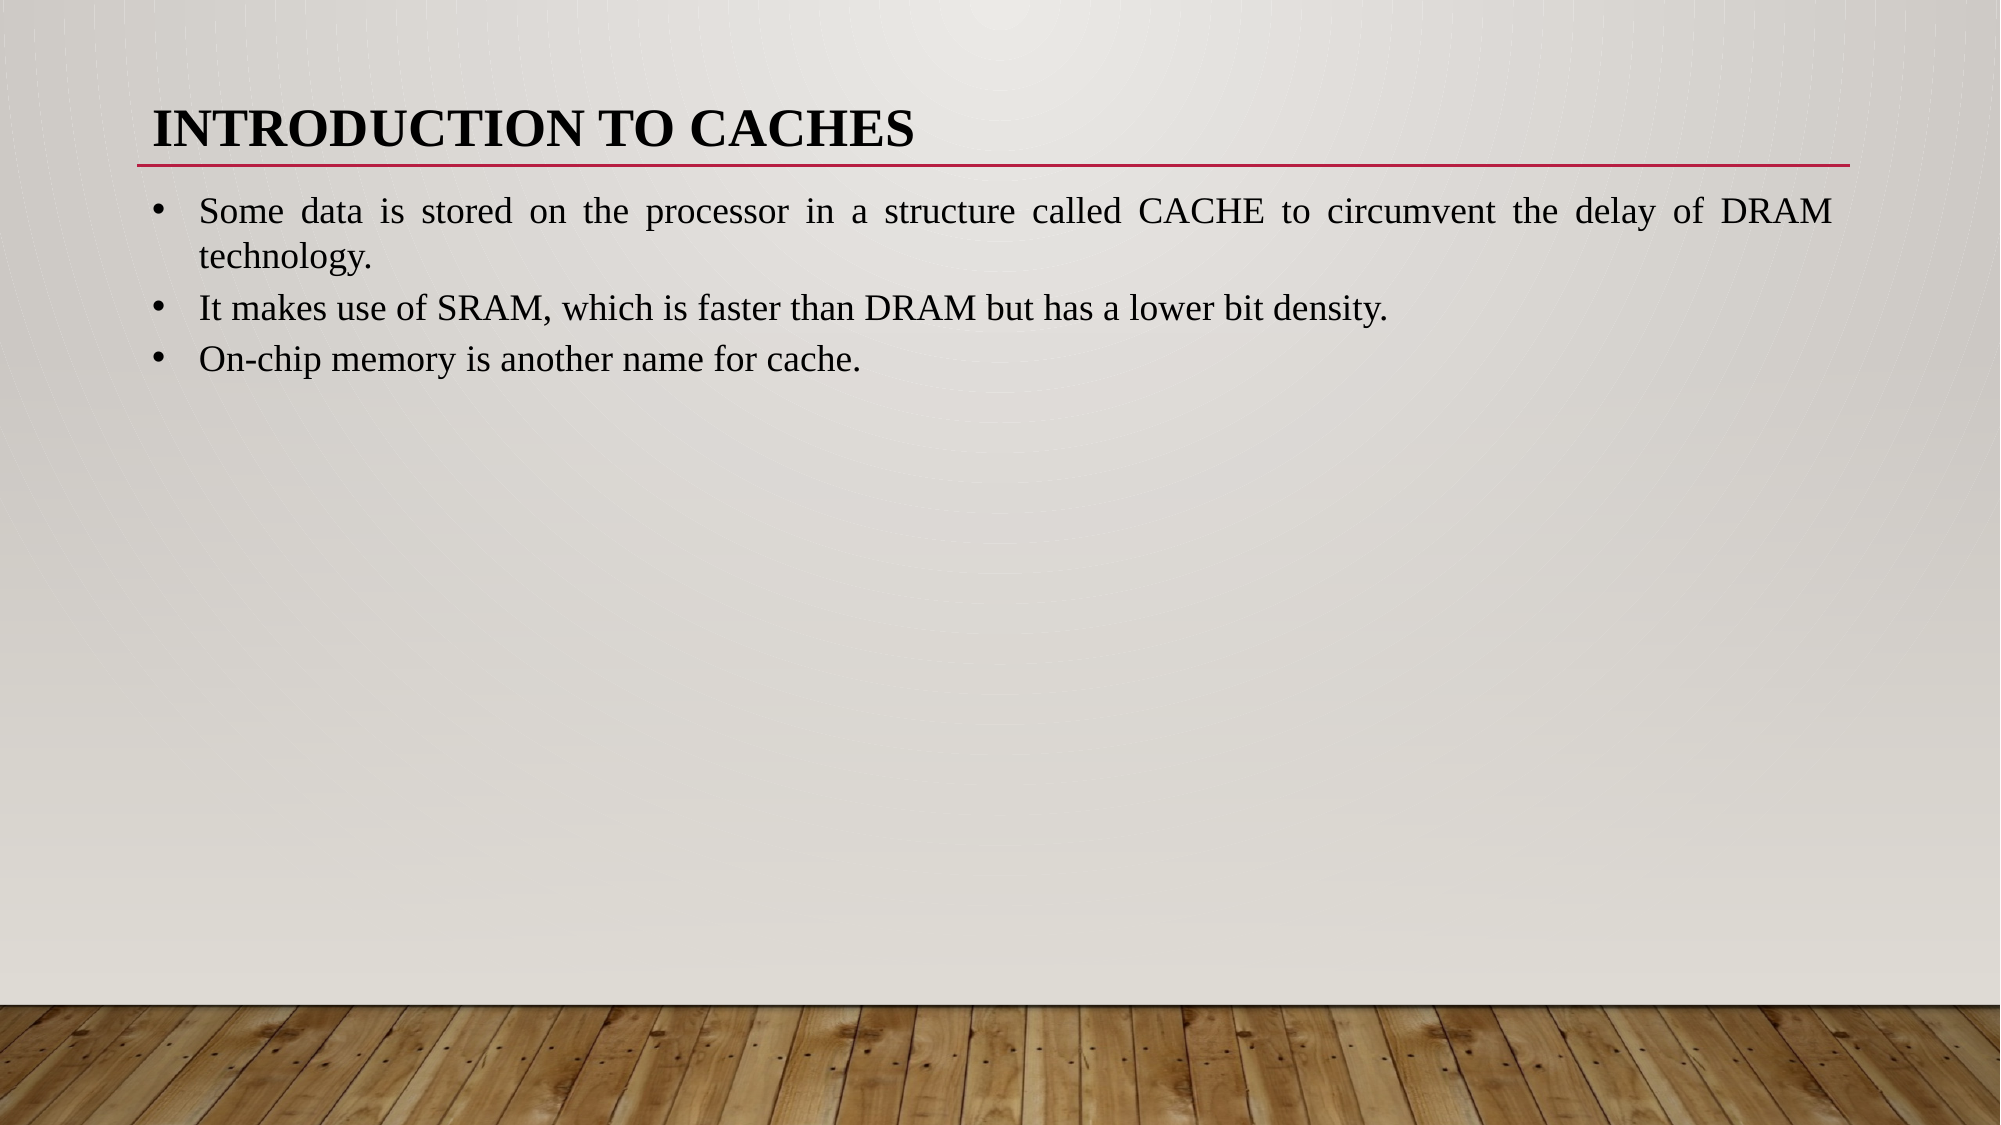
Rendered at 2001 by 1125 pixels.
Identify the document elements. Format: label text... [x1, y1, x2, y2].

picture [0, 1005, 2000, 1125]
text_box INTRODUCTION TO CACHES [137, 84, 1139, 164]
text_box Some data is stored on the processor in a structure called CACHE to circumvent the delay of DRAM technology. It makes use of SRAM, which is faster than DRAM but has a lower bit density. On-chip memory is another name for cache. [137, 178, 1850, 387]
